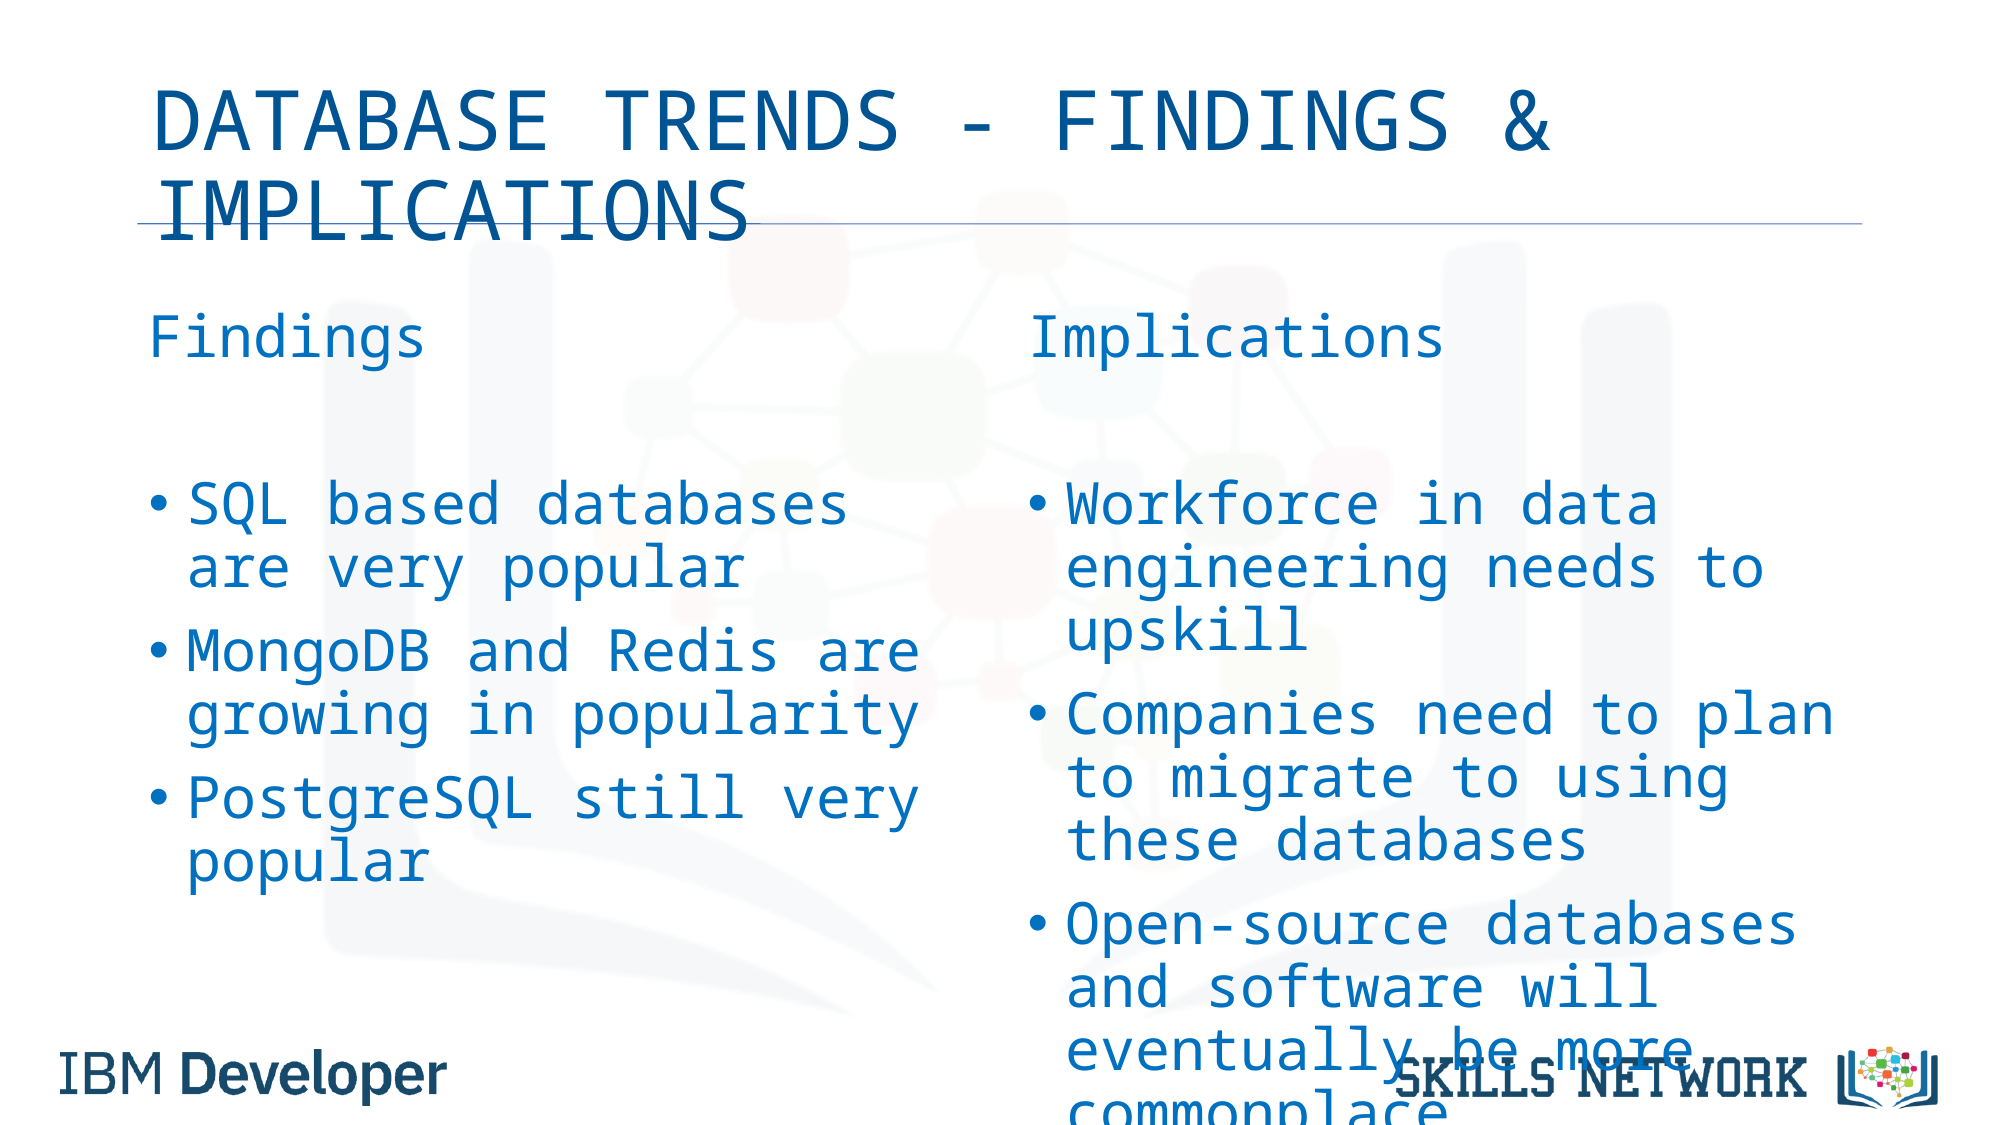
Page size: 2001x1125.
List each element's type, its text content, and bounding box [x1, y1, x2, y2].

picture [55, 1045, 459, 1108]
list Implications Workforce in data engineering needs to upskill Companies need to plan to migrate to using these databases Open-source databases and software will eventually be more commonplace [1012, 299, 1863, 1014]
list Findings SQL based databases are very popular MongoDB and Redis are growing in popularity PostgreSQL still very popular [133, 299, 984, 1014]
picture [1390, 1045, 1945, 1111]
title DATABASE TRENDS - FINDINGS & IMPLICATIONS [137, 59, 1863, 278]
